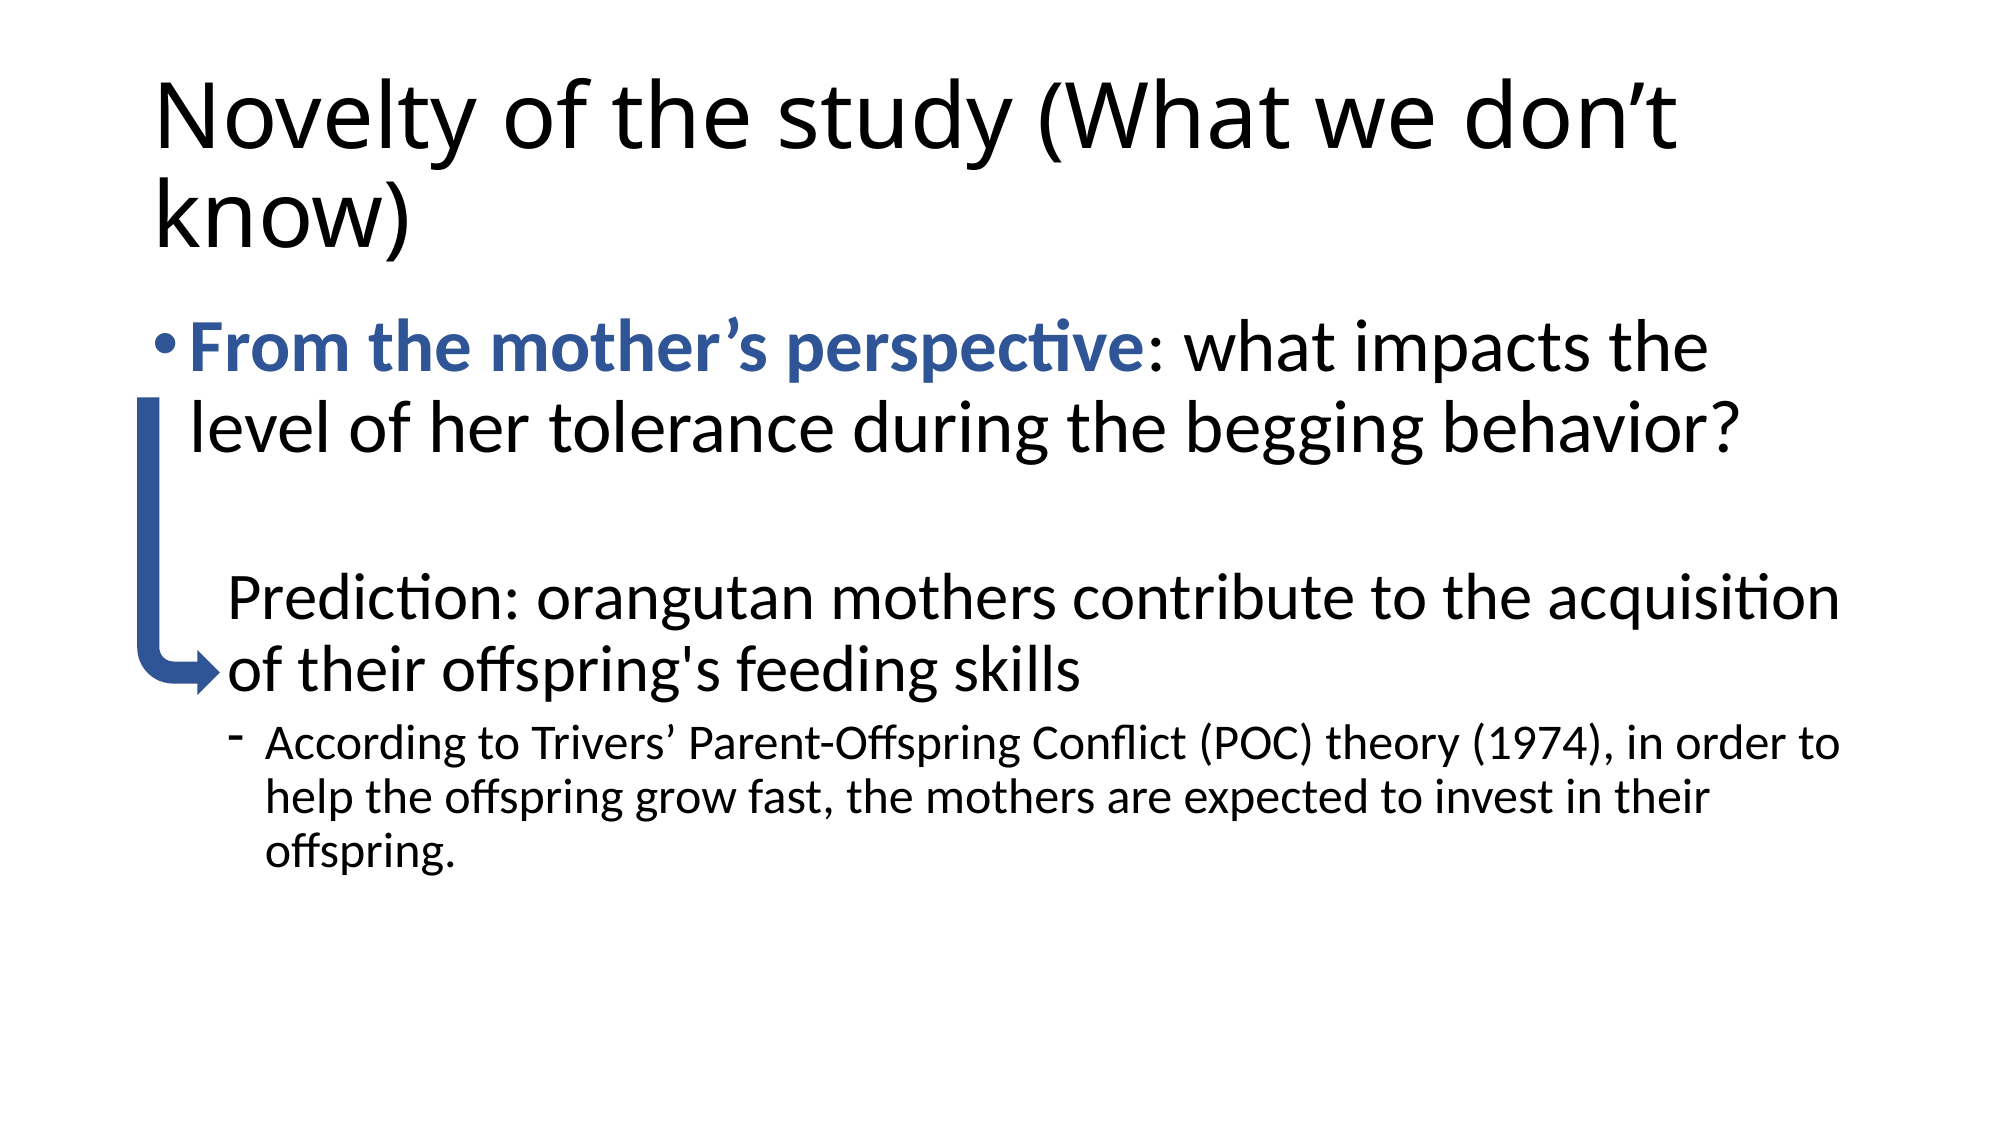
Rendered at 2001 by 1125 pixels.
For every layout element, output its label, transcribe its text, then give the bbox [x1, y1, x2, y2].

list From the mother’s perspective: what impacts the level of her tolerance during the begging behavior? Prediction: orangutan mothers contribute to the acquisition of their offspring's feeding skills According to Trivers’ Parent-Offspring Conflict (POC) theory (1974), in order to help the offspring grow fast, the mothers are expected to invest in their offspring. [137, 299, 1863, 1014]
text_box [137, 397, 220, 696]
title Novelty of the study (What we don’t know) [137, 59, 1863, 278]
